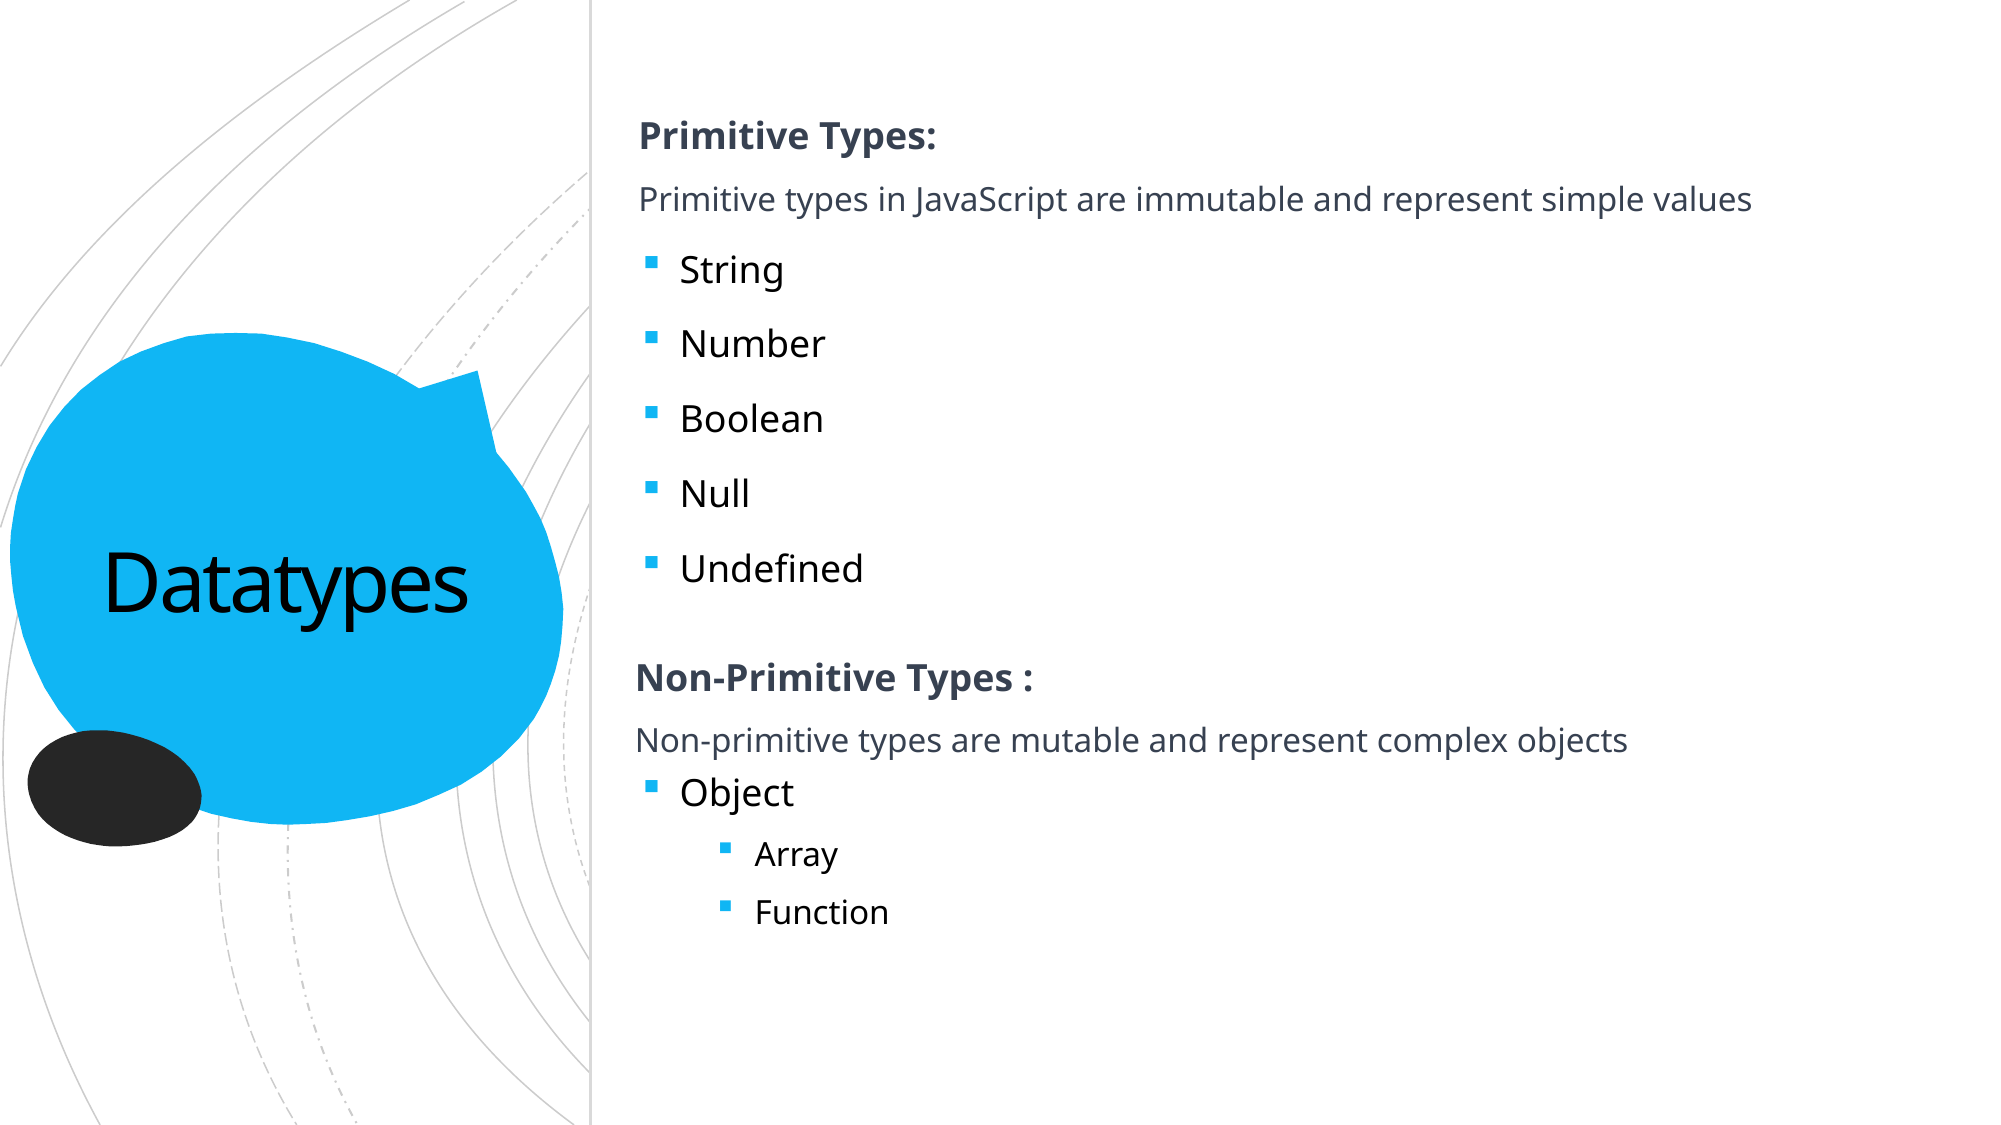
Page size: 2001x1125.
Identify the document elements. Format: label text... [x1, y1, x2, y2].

list String Number Boolean Null Undefined Object Array Function [626, 229, 1871, 646]
text_box Primitive Types: Primitive types in JavaScript are immutable and represent simple values [623, 105, 1874, 181]
list Non-Primitive Types : Non-primitive types are mutable and represent complex objects [619, 646, 1871, 722]
title Datatypes [45, 385, 528, 789]
